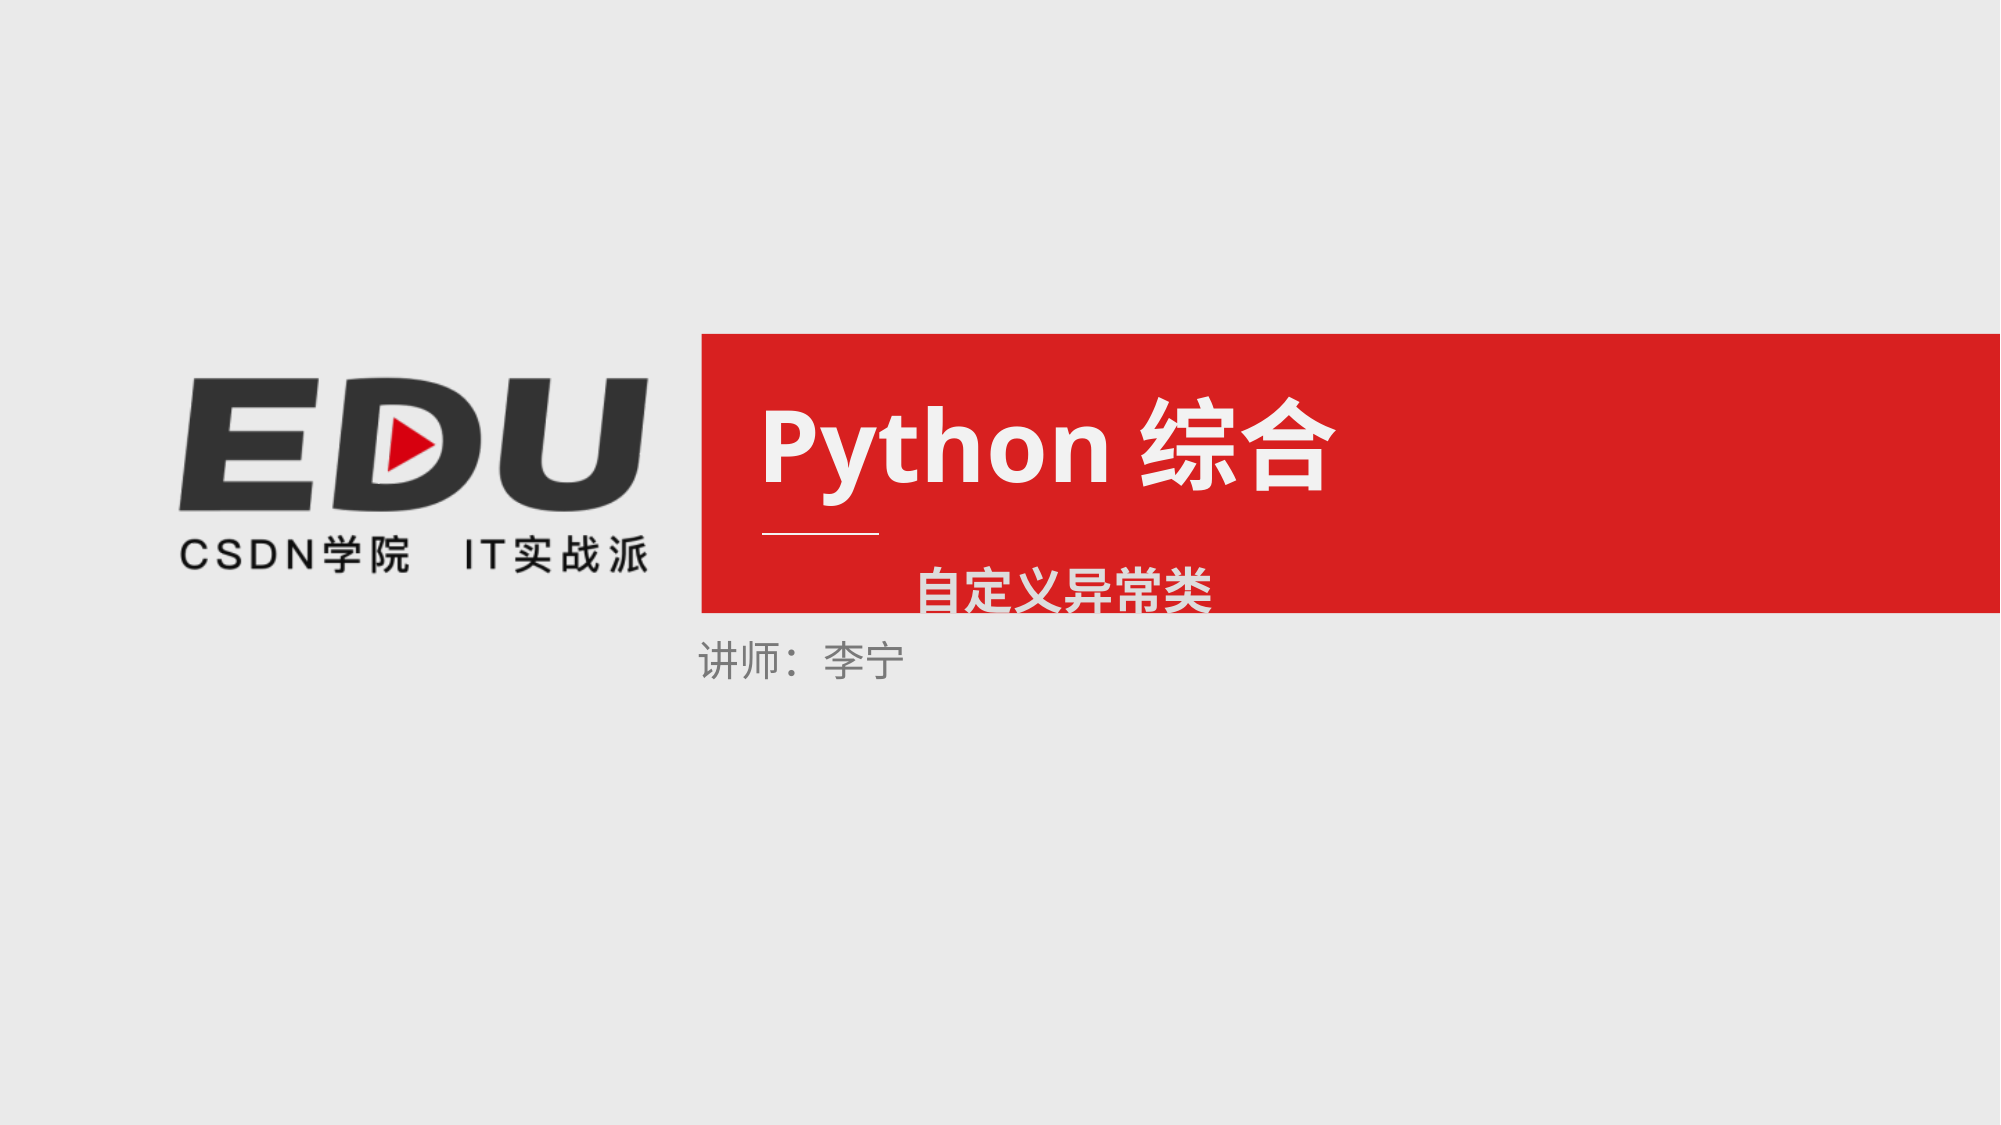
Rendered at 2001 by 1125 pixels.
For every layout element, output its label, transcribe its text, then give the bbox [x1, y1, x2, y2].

list 讲师：李宁 [689, 626, 1615, 693]
picture [172, 363, 654, 584]
list 自定义异常类 [905, 491, 1851, 628]
title Python综合 [742, 375, 1954, 494]
